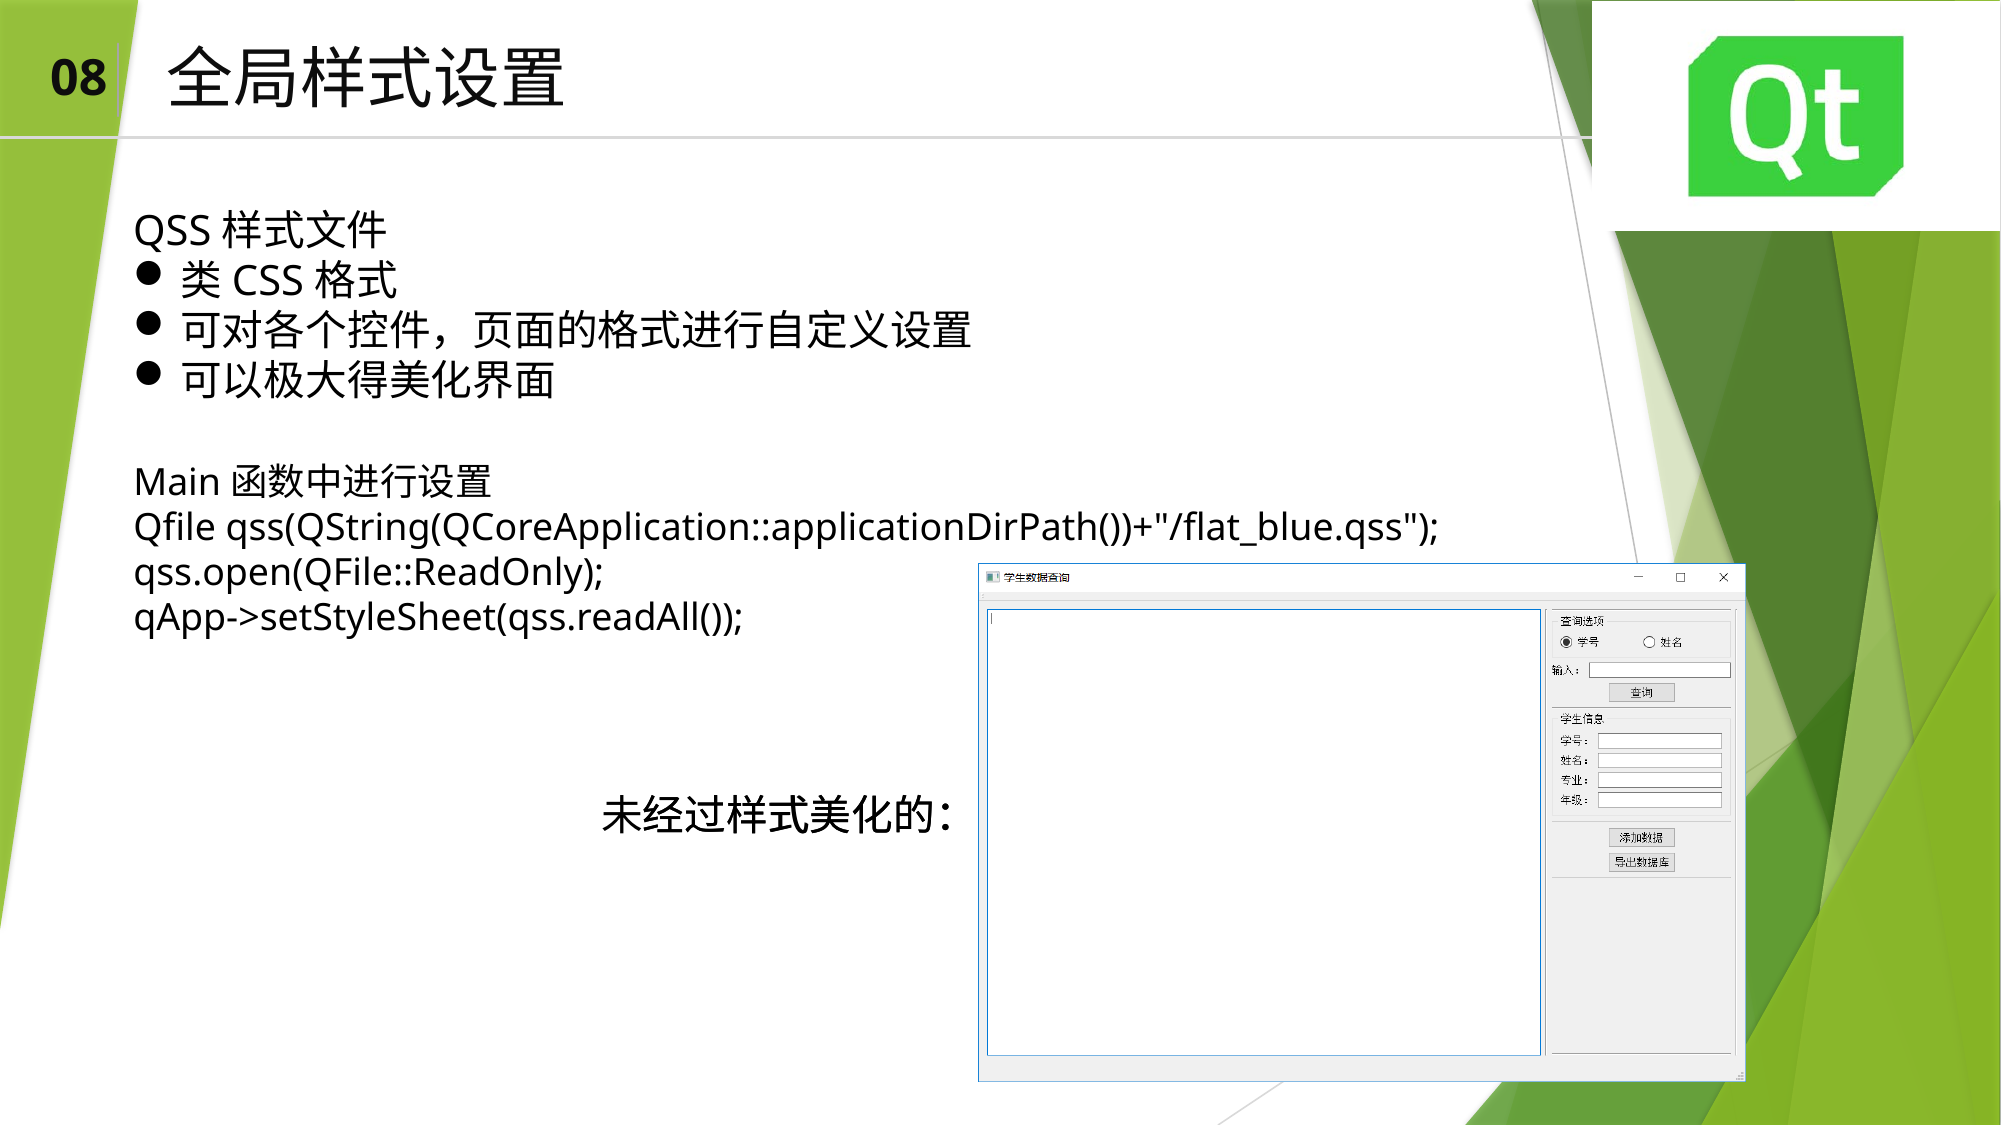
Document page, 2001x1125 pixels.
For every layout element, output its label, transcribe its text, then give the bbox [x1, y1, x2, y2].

text_box 未经过样式美化的： [586, 781, 973, 847]
text_box Main函数中进行设置 Qfile qss(QString(QCoreApplication::applicationDirPath())+"/flat_blue.qss"); qss.open(QFile::ReadOnly); qApp->setStyleSheet(qss.readAll()); [118, 450, 1604, 646]
text_box QSS样式文件 类CSS格式 可对各个控件，页面的格式进行自定义设置 可以极大得美化界面 [118, 196, 1054, 412]
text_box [34, 37, 139, 117]
picture [1591, 1, 2000, 232]
picture [978, 562, 1747, 1082]
